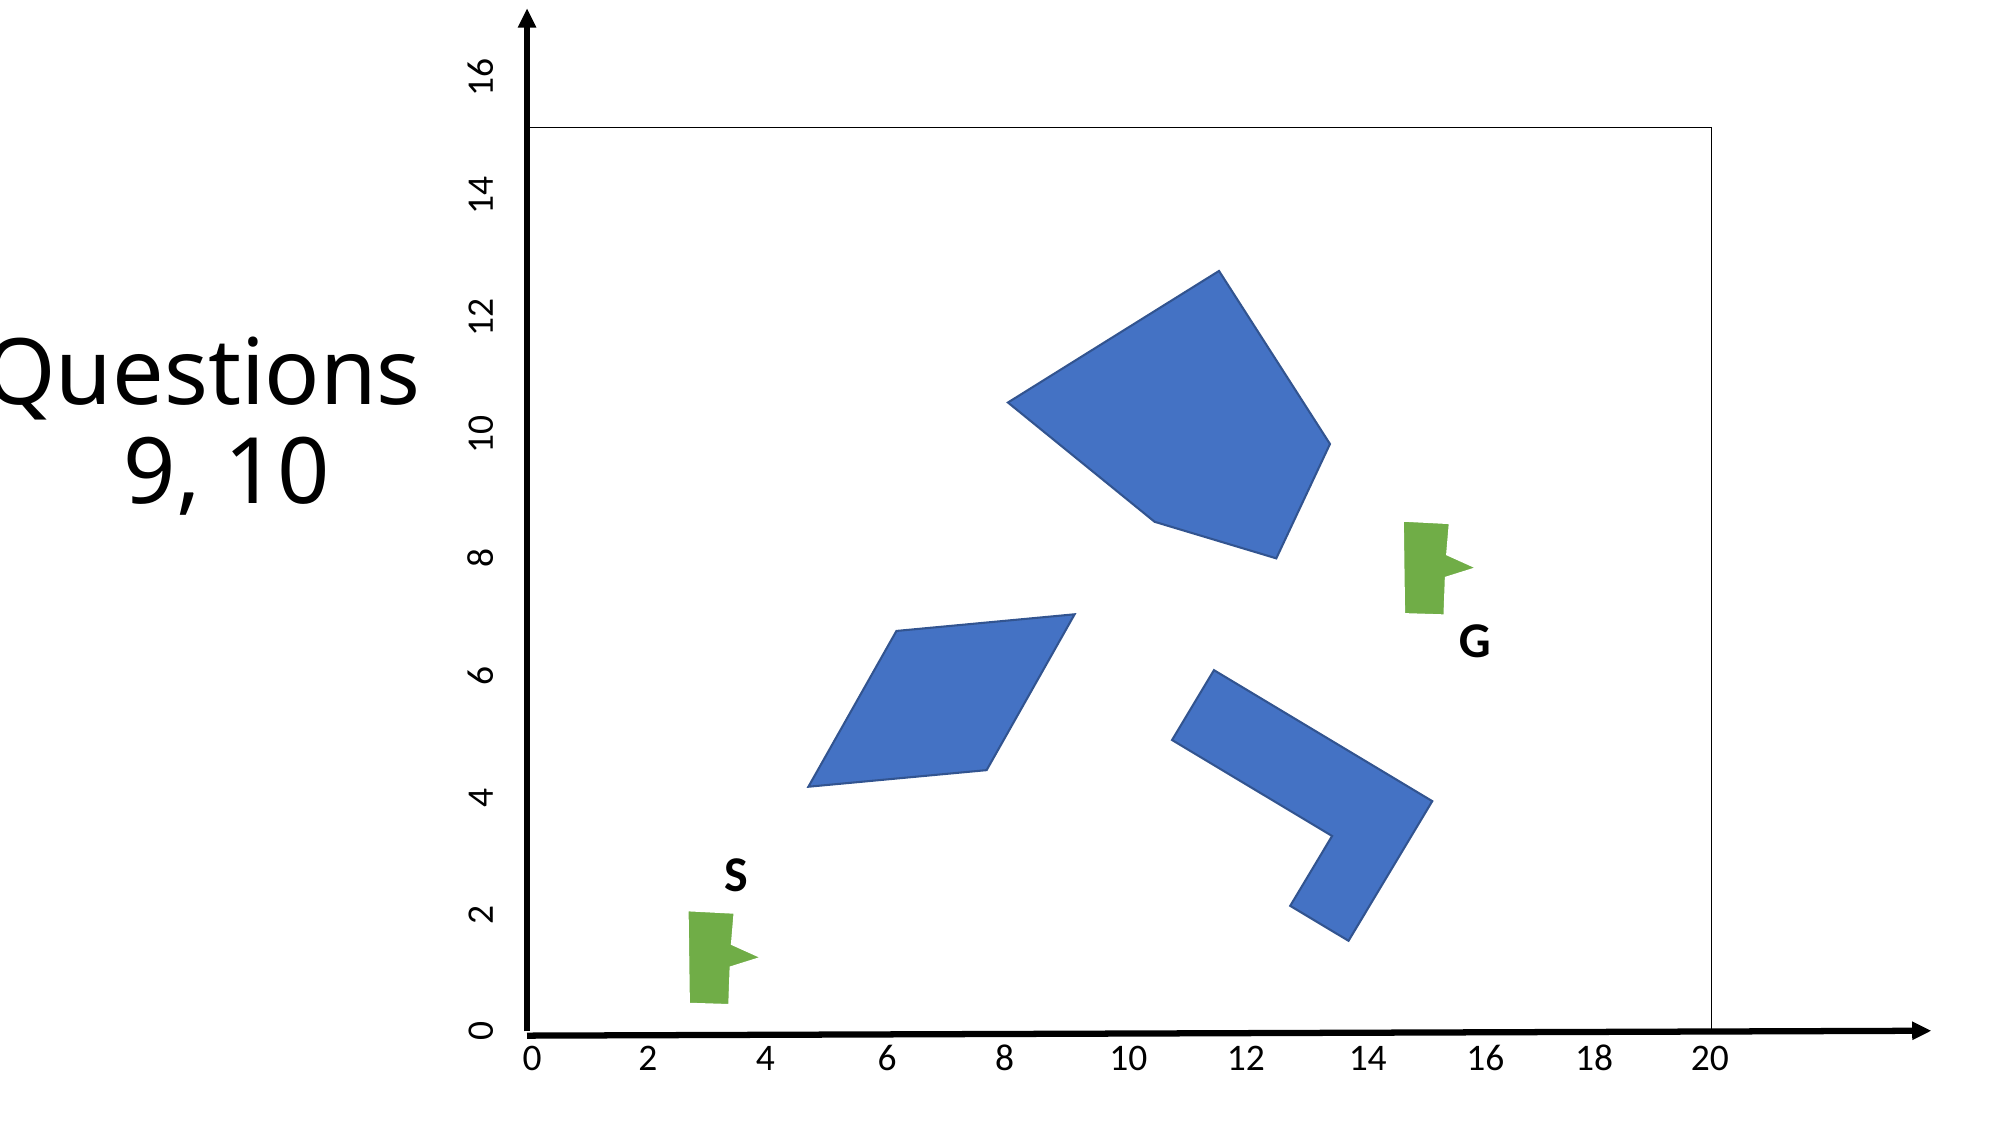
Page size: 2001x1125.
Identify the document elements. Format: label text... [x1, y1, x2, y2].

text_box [447, 8, 1931, 1086]
text_box Questions 9, 10 [0, 318, 447, 452]
